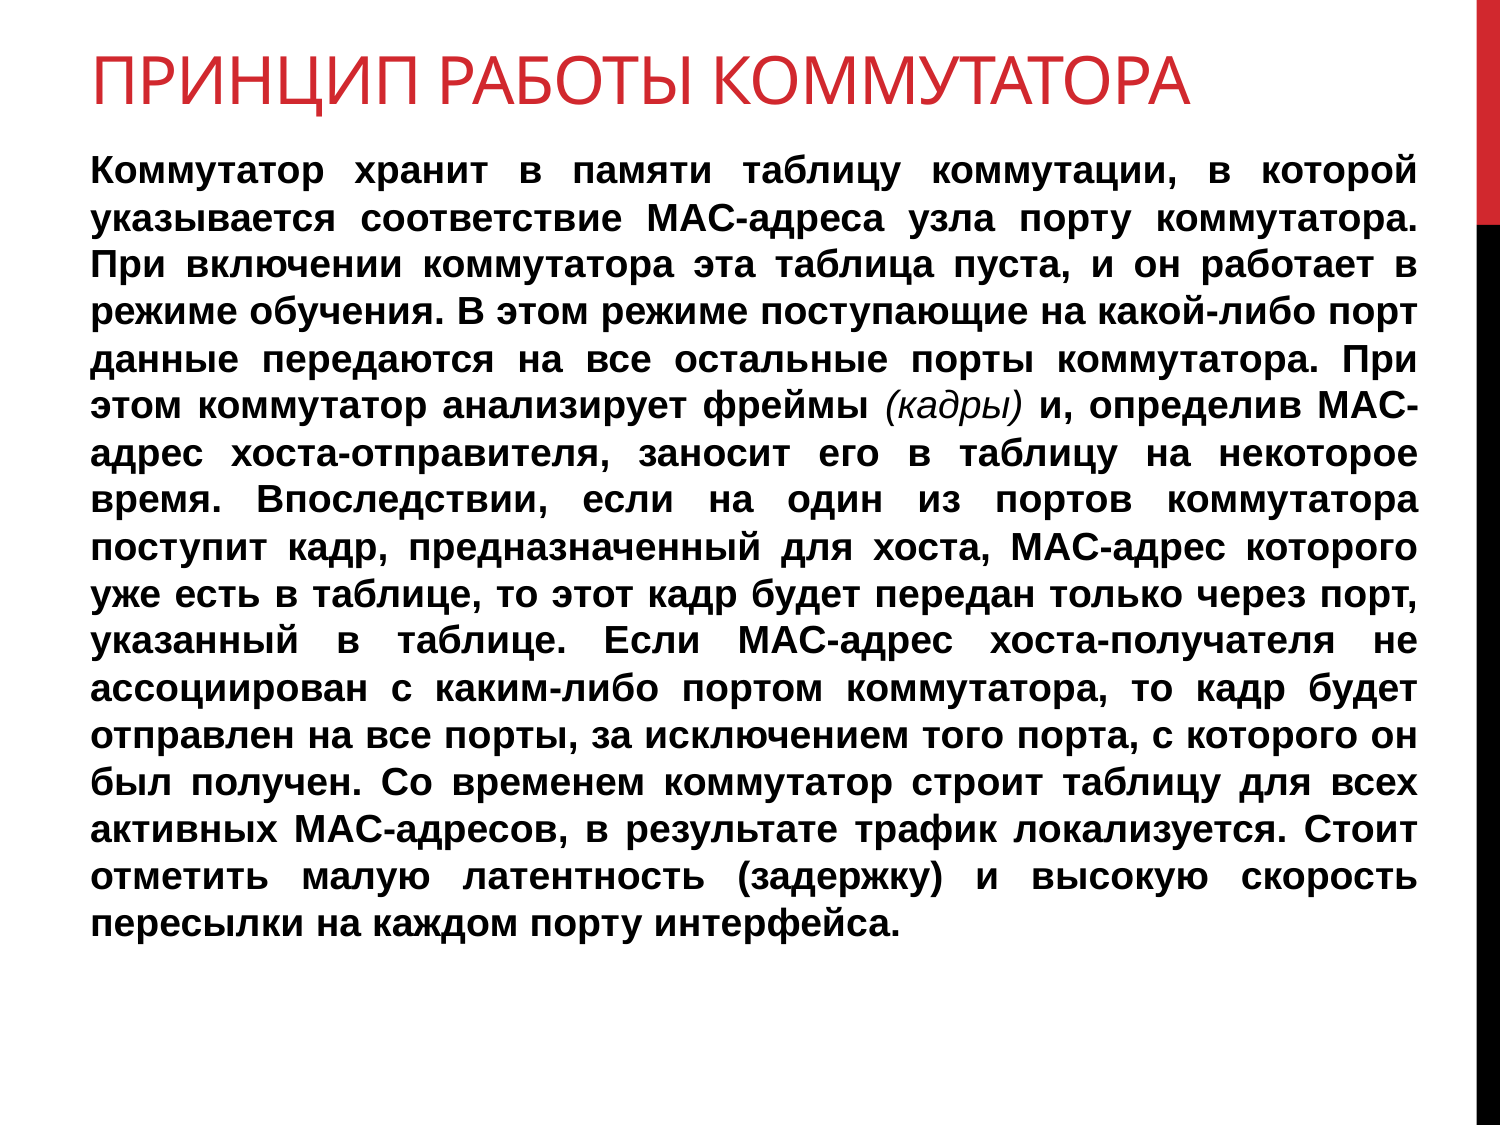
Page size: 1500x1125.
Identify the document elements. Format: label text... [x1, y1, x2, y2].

title Принцип работы коммутатора [75, 25, 1412, 126]
list Коммутатор хранит в памяти таблицу коммутации, в которой указывается соответствие MAC-адреса узла порту коммутатора. При включении коммутатора эта таблица пуста, и он работает в режиме обучения. В этом режиме поступающие на какой-либо порт данные передаются на все остальные порты коммутатора. При этом коммутатор анализирует фреймы (кадры) и, определив MAC-адрес хоста-отправителя, заносит его в таблицу на некоторое время. Впоследствии, если на один из портов коммутатора поступит кадр, предназначенный для хоста, MAC-адрес которого уже есть в таблице, то этот кадр будет передан только через порт, указанный в таблице. Если MAC-адрес хоста-получателя не ассоциирован с каким-либо портом коммутатора, то кадр будет отправлен на все порты, за исключением того порта, с которого он был получен. Со временем коммутатор строит таблицу для всех активных MAC-адресов, в результате трафик локализуется. Стоит отметить малую латентность (задержку) и высокую скорость пересылки на каждом порту интерфейса. [75, 137, 1436, 1005]
